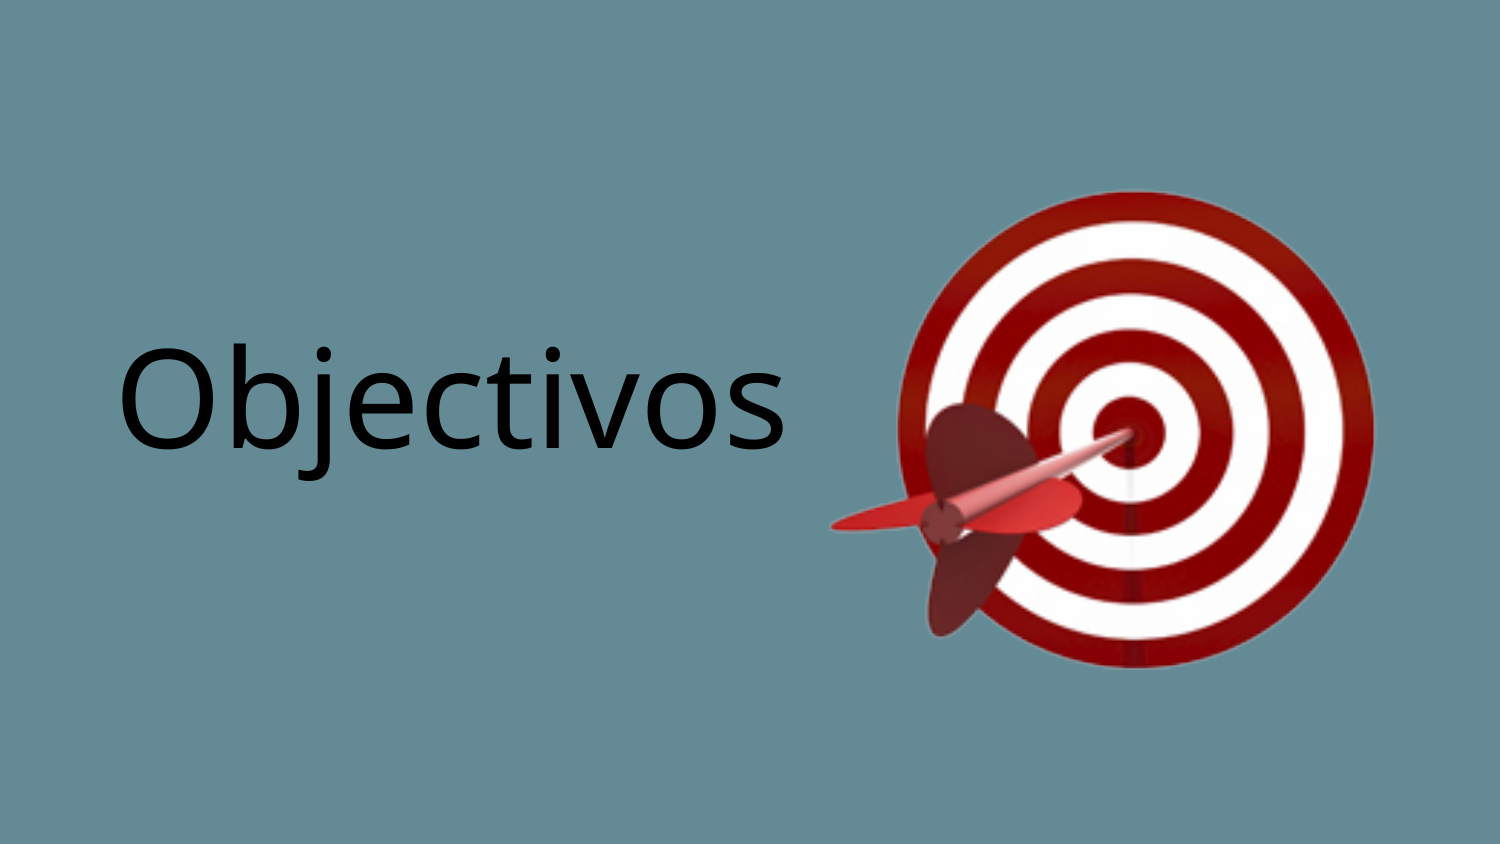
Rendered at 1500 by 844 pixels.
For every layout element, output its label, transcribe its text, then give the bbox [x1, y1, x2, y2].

picture [785, 138, 1459, 746]
text_box Objectivos [100, 303, 780, 484]
